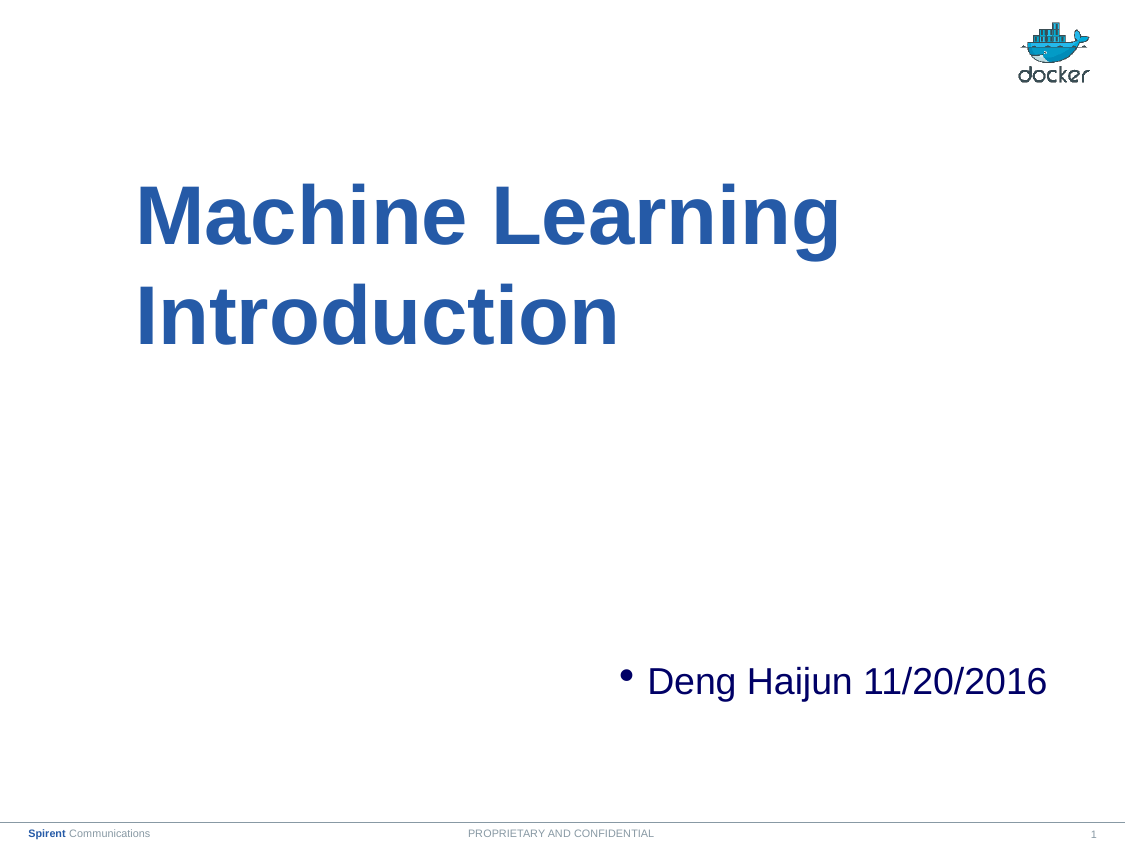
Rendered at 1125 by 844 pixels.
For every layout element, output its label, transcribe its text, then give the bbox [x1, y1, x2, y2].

picture [1005, 10, 1102, 96]
title Machine Learning Introduction [97, 159, 1094, 363]
list Deng Haijun 11/20/2016 [0, 654, 1063, 711]
